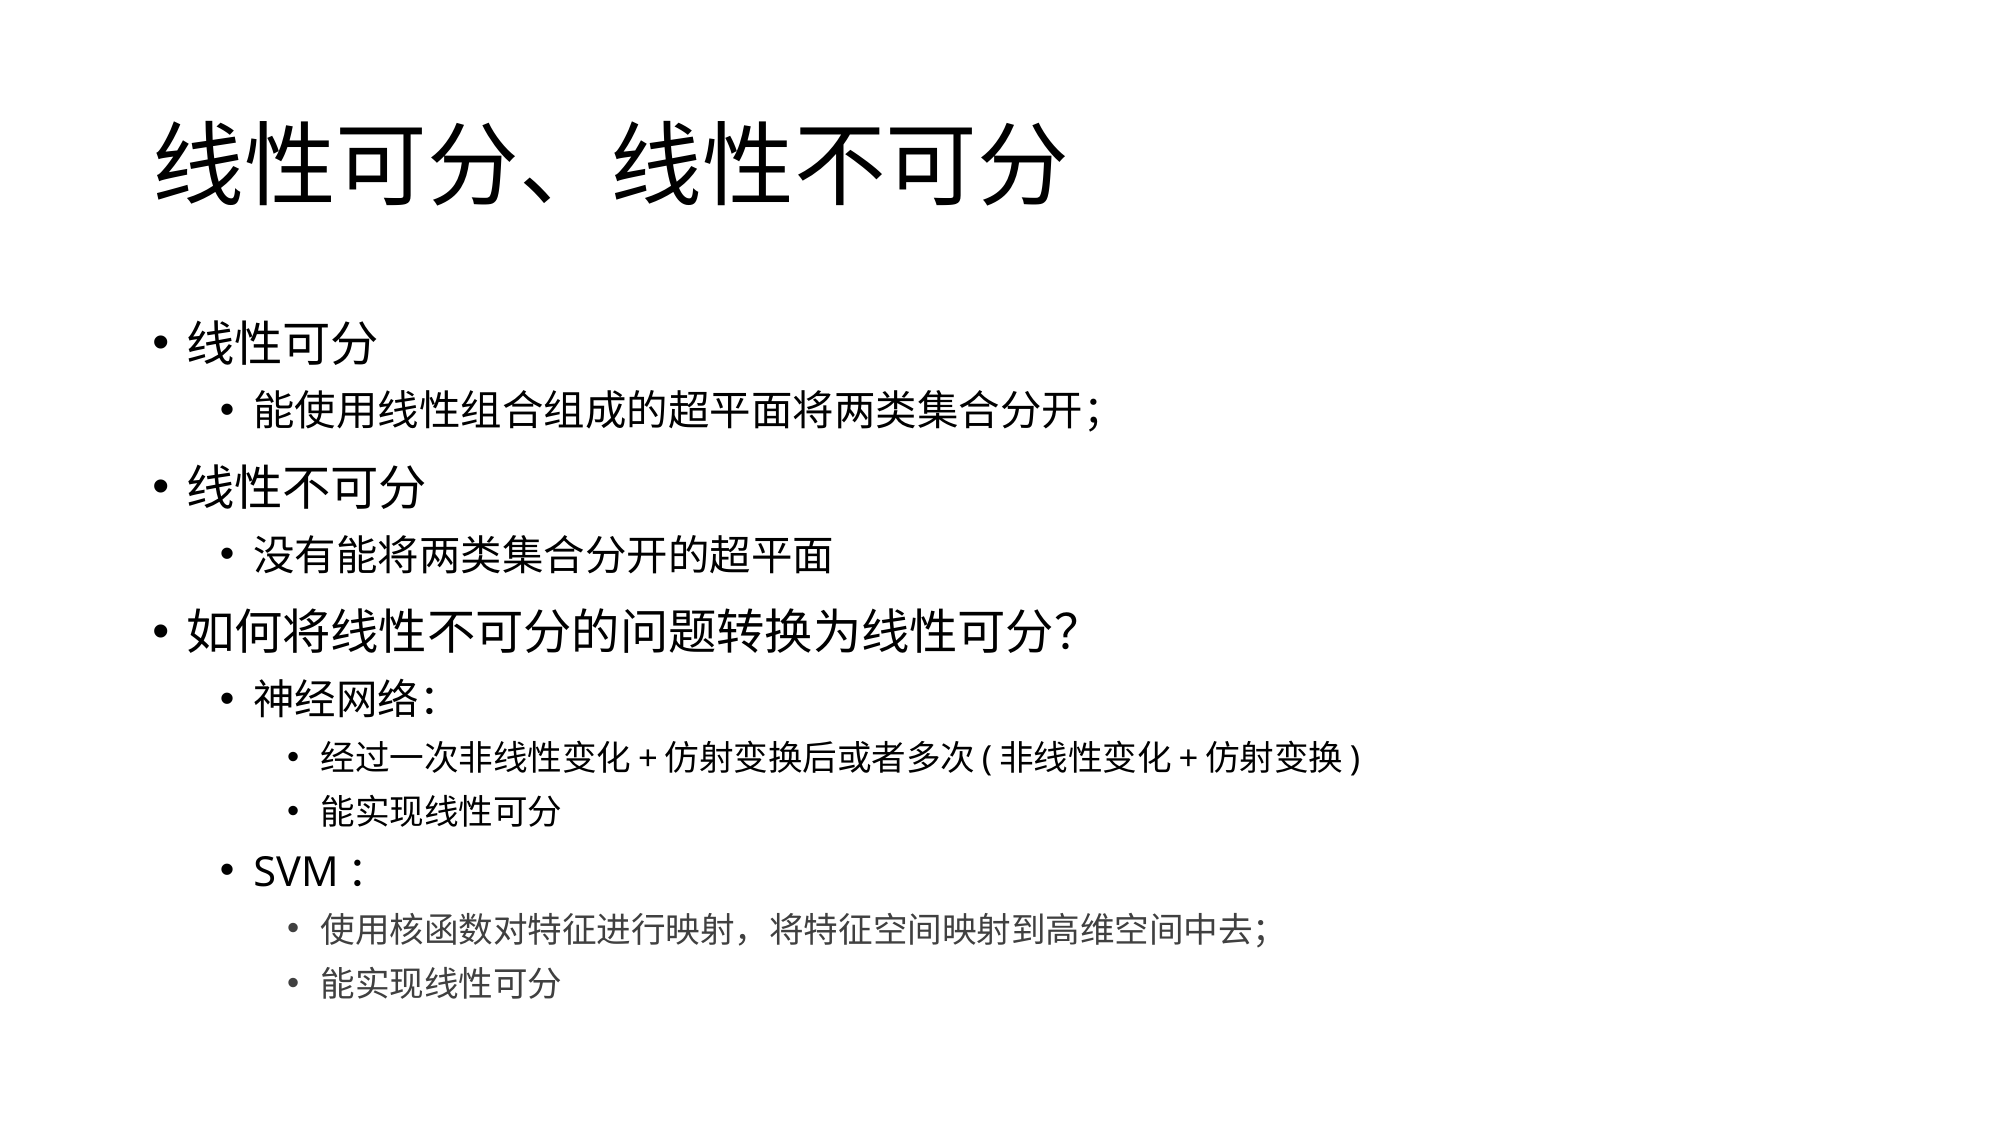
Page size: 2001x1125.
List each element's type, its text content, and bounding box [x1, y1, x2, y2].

title 线性可分、线性不可分 [137, 59, 1863, 278]
list 线性可分 能使用线性组合组成的超平面将两类集合分开； 线性不可分 没有能将两类集合分开的超平面 如何将线性不可分的问题转换为线性可分？ 神经网络： 经过一次非线性变化+仿射变换后或者多次(非线性变化+仿射变换) 能实现线性可分 SVM： 使用核函数对特征进行映射，将特征空间映射到高维空间中去； 能实现线性可分 [137, 299, 1863, 1014]
